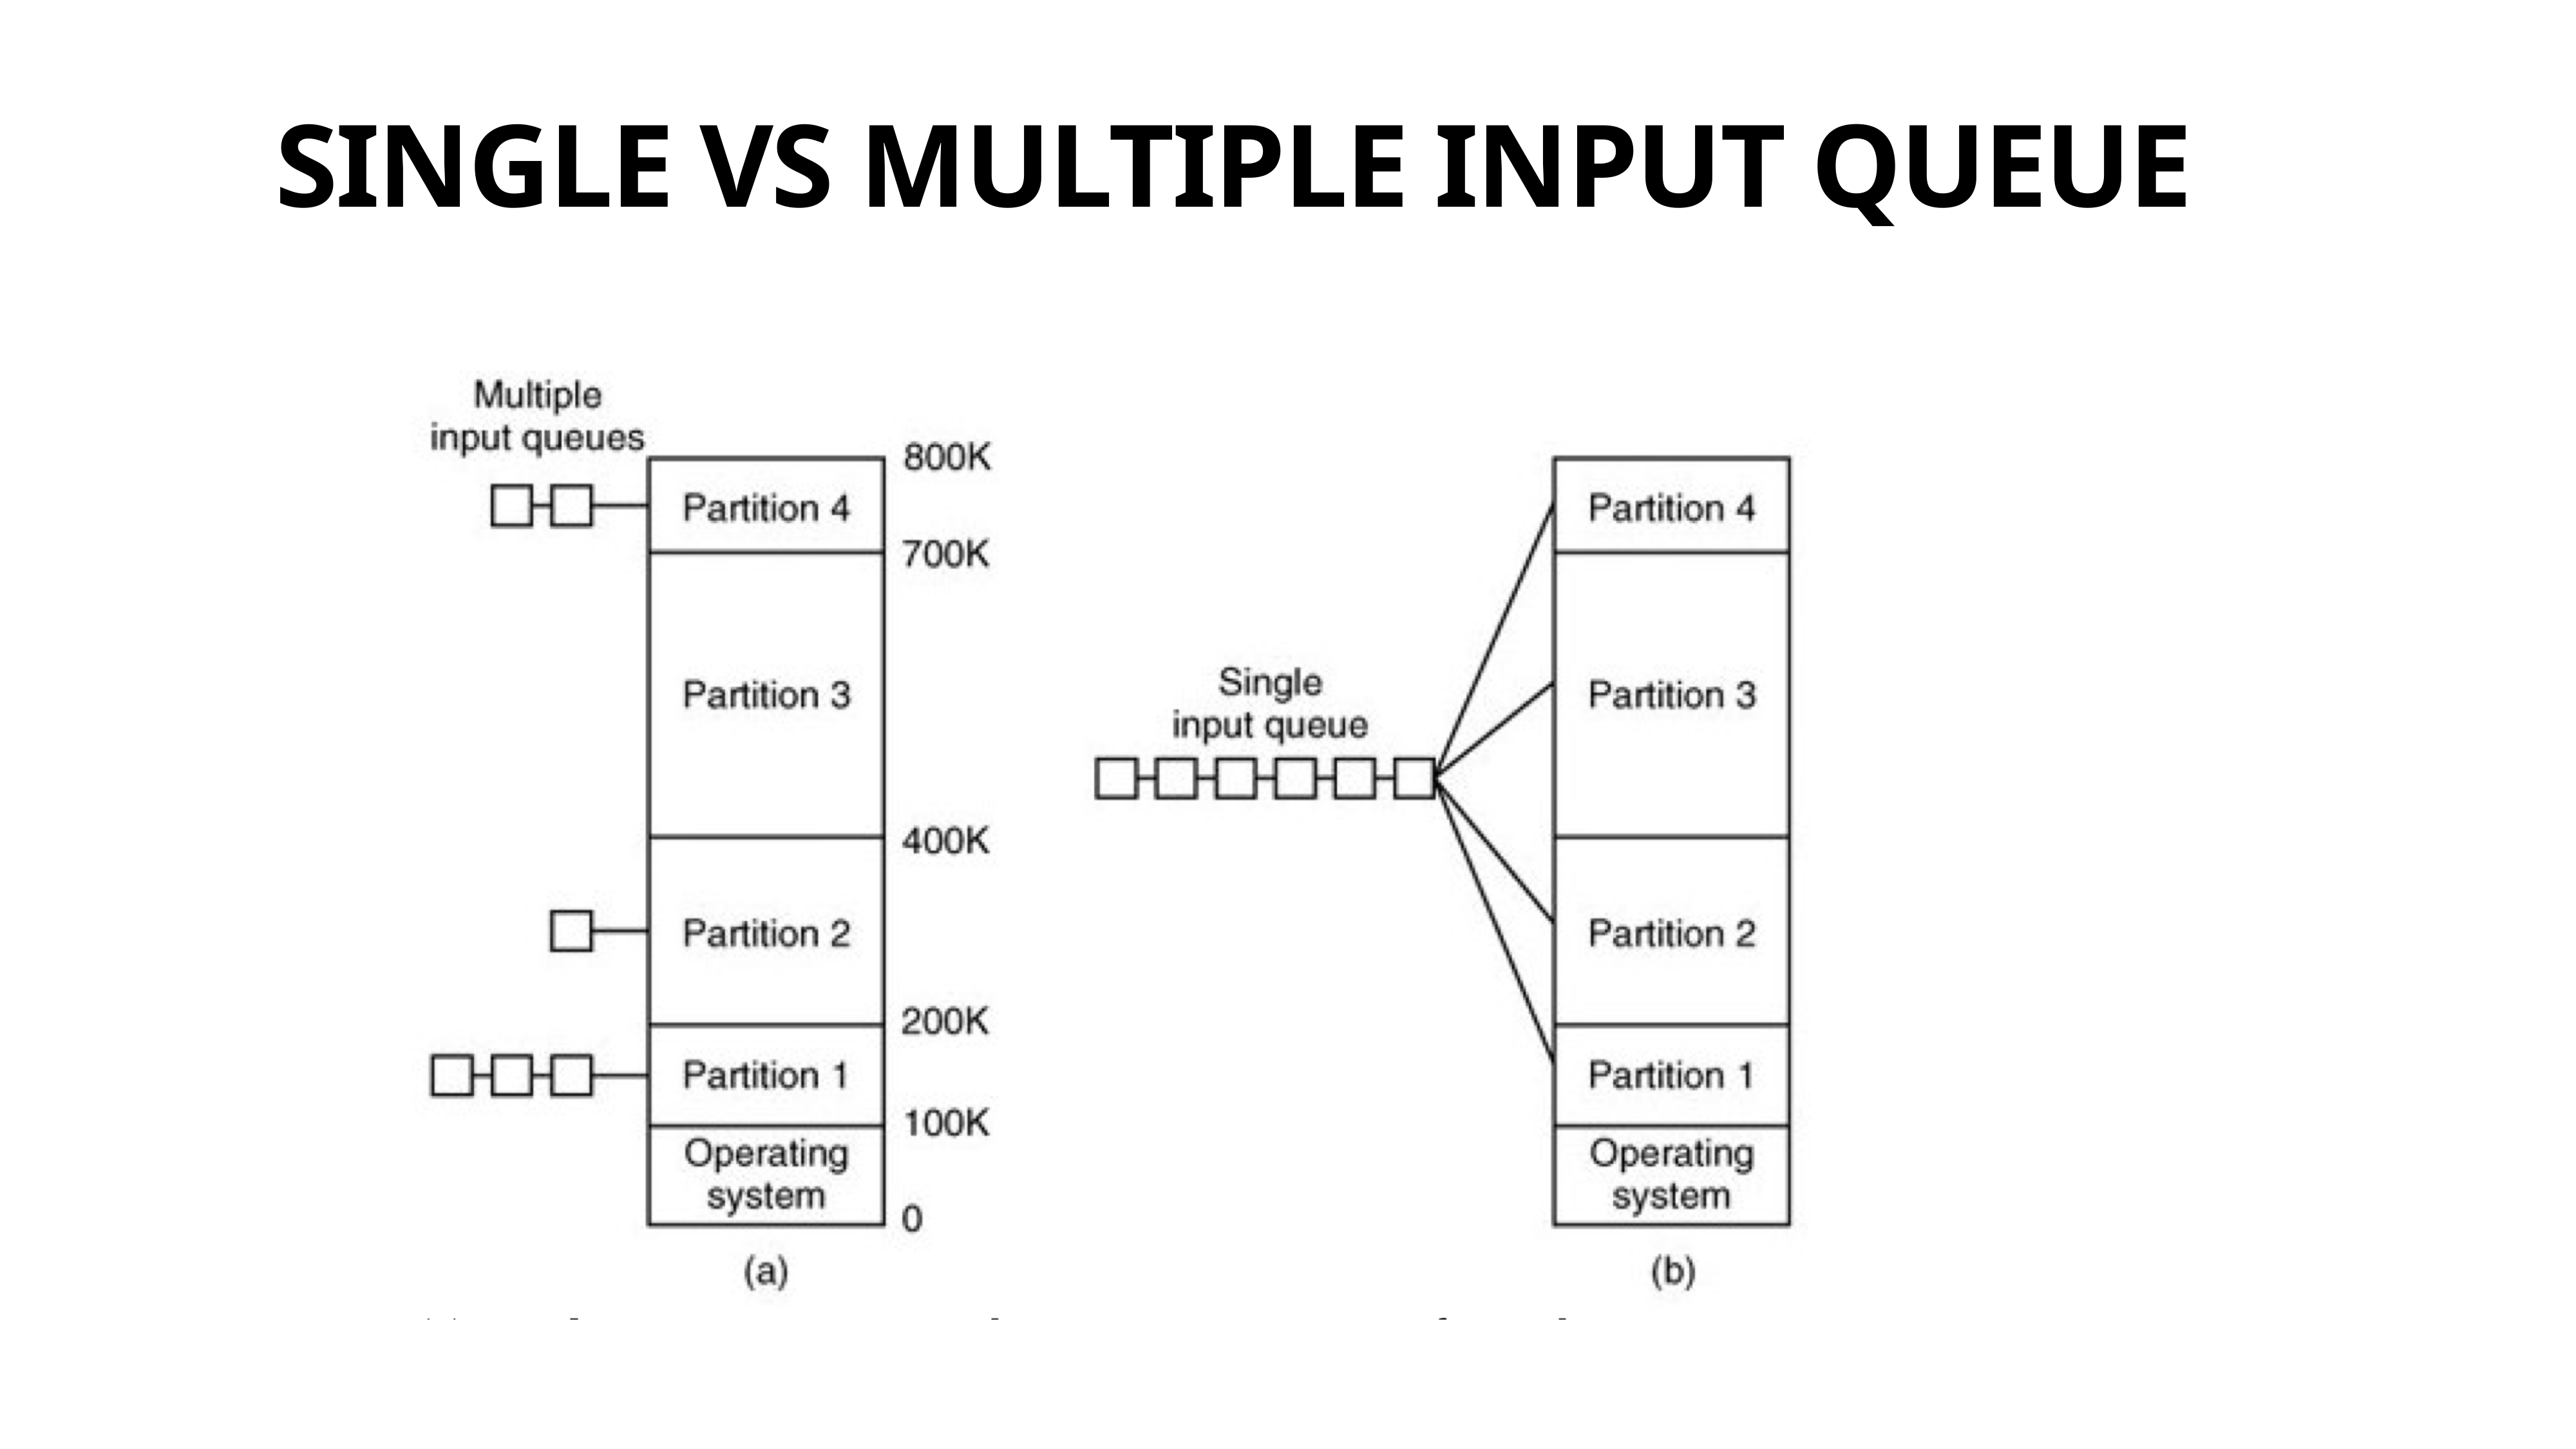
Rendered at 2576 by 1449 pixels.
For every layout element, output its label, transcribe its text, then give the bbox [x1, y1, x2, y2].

title SINGLE VS MULTIPLE INPUT QUEUE [269, 113, 2576, 266]
picture [319, 292, 1932, 1320]
